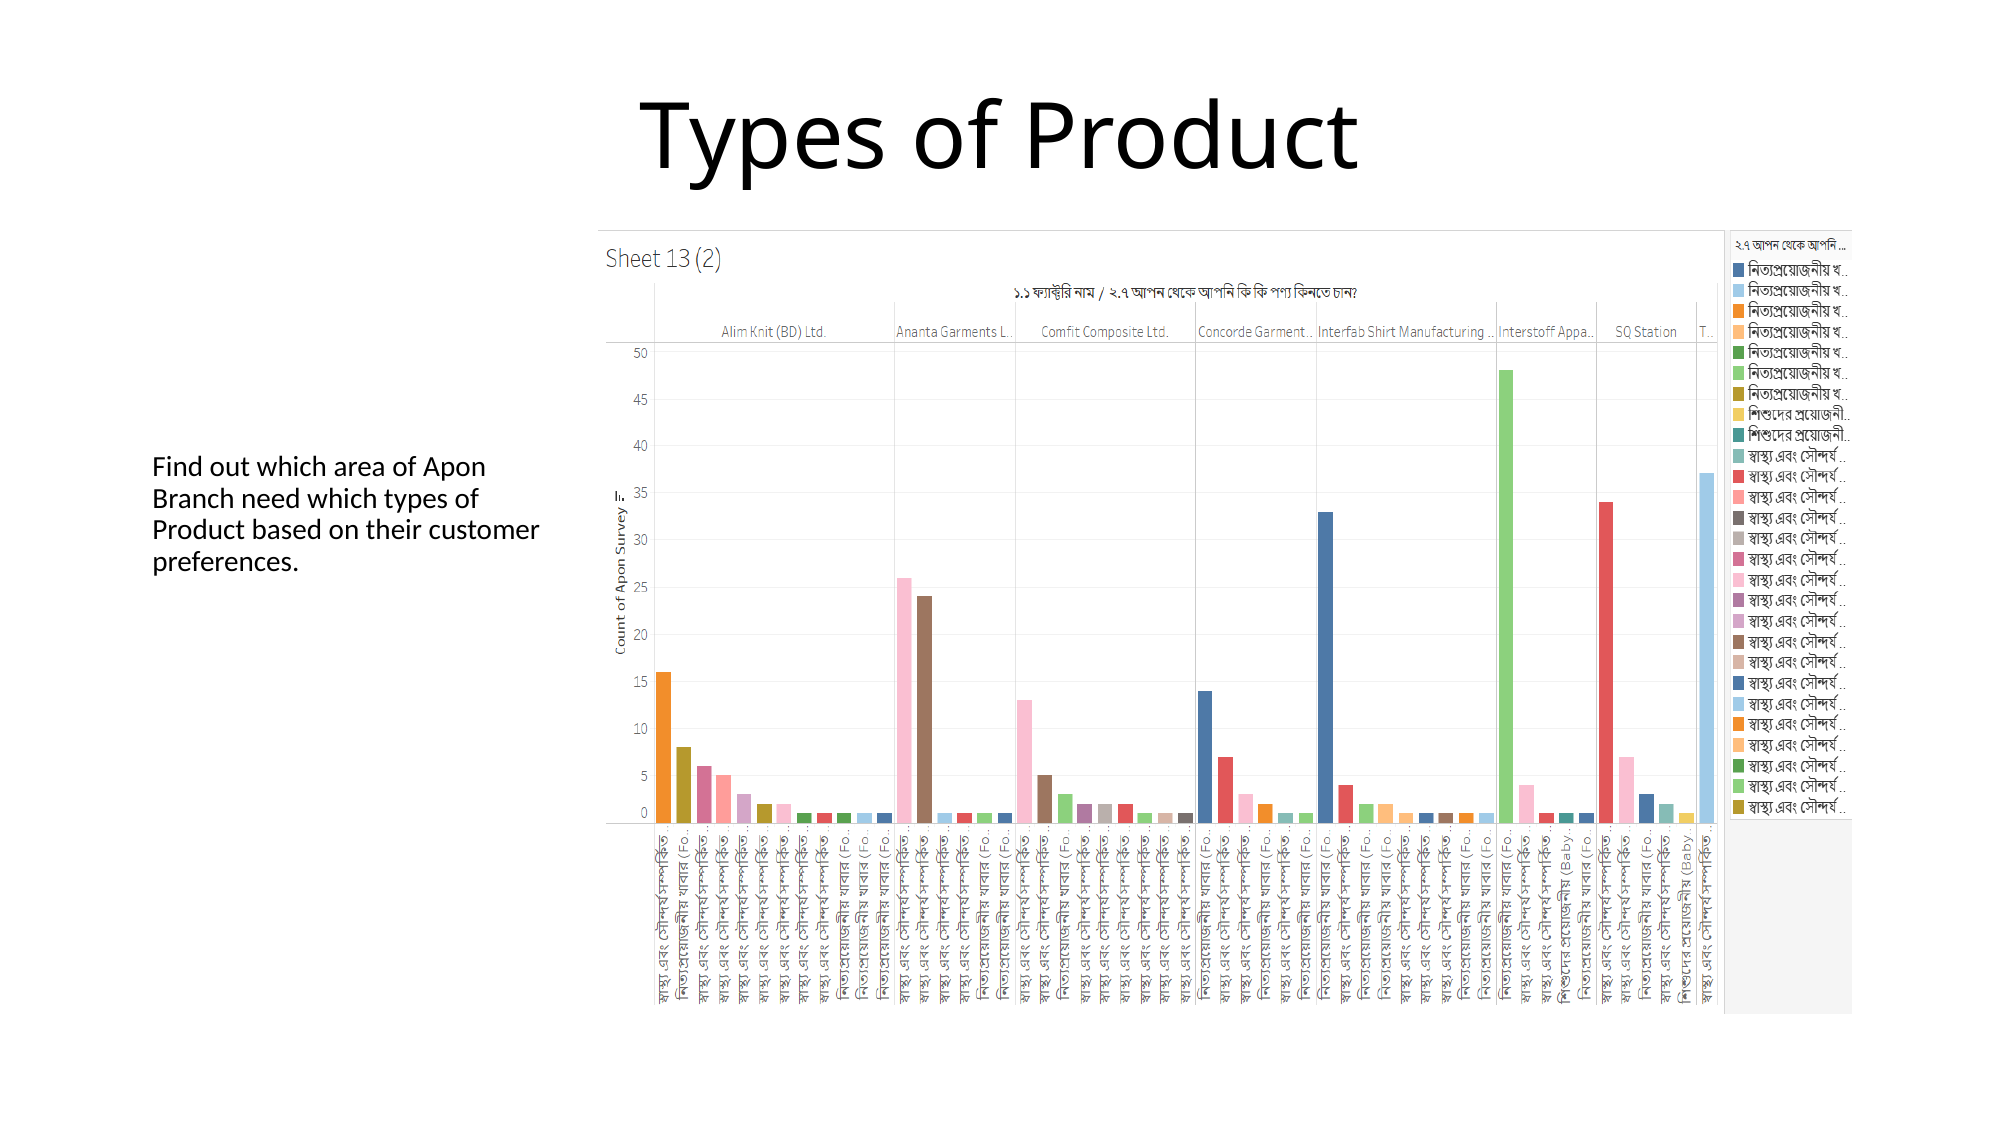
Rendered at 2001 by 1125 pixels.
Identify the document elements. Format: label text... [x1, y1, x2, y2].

picture [598, 230, 1852, 1014]
list Find out which area of Apon Branch need which types of Product based on their customer preferences. [137, 230, 577, 1014]
title Types of Product [137, 59, 1863, 218]
